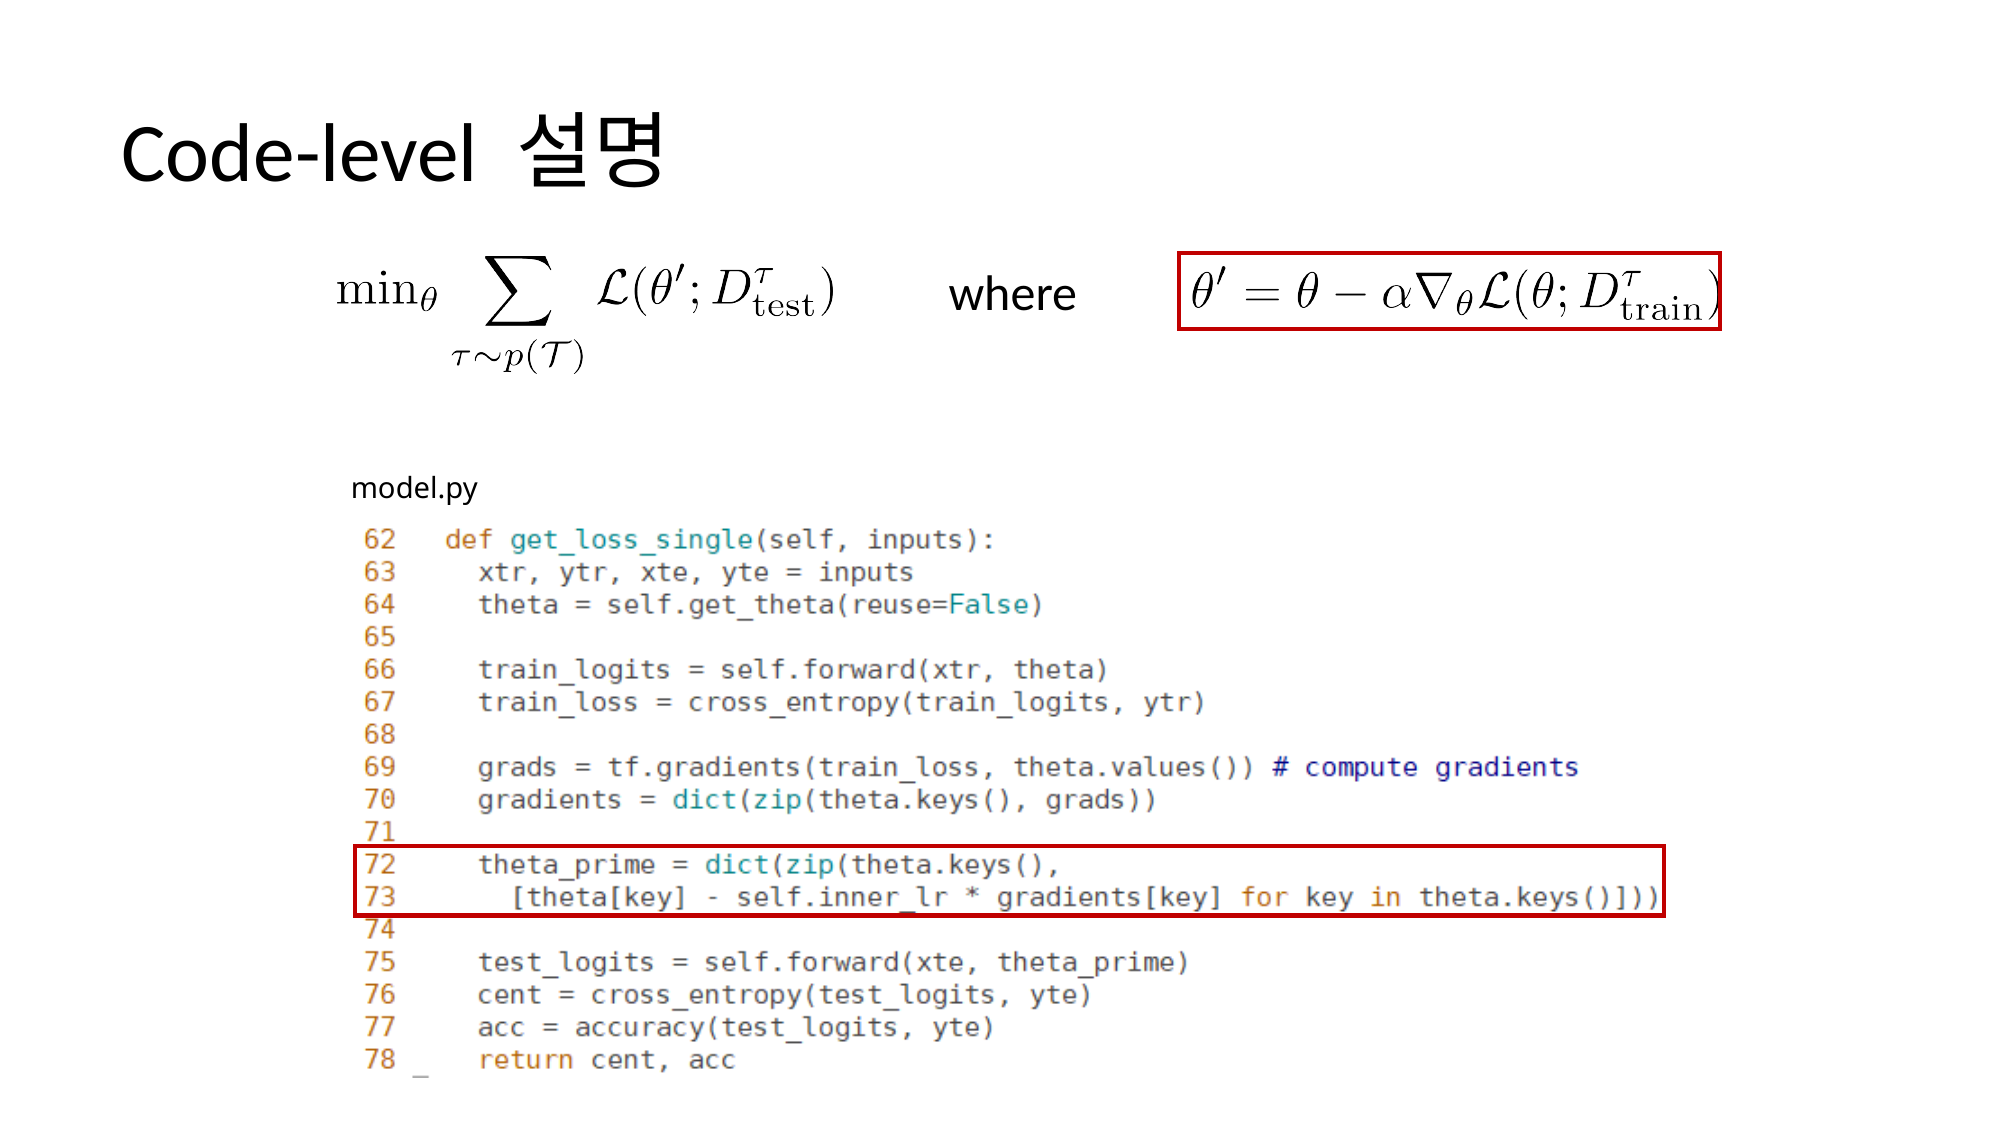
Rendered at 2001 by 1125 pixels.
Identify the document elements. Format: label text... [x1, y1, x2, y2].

picture [357, 520, 1664, 1078]
text_box model.py [336, 461, 493, 512]
text_box where [933, 253, 1093, 328]
text_box Code-level 설명 [106, 90, 1759, 206]
text_box [1178, 252, 1721, 330]
picture [337, 255, 833, 374]
picture [1191, 266, 1720, 320]
